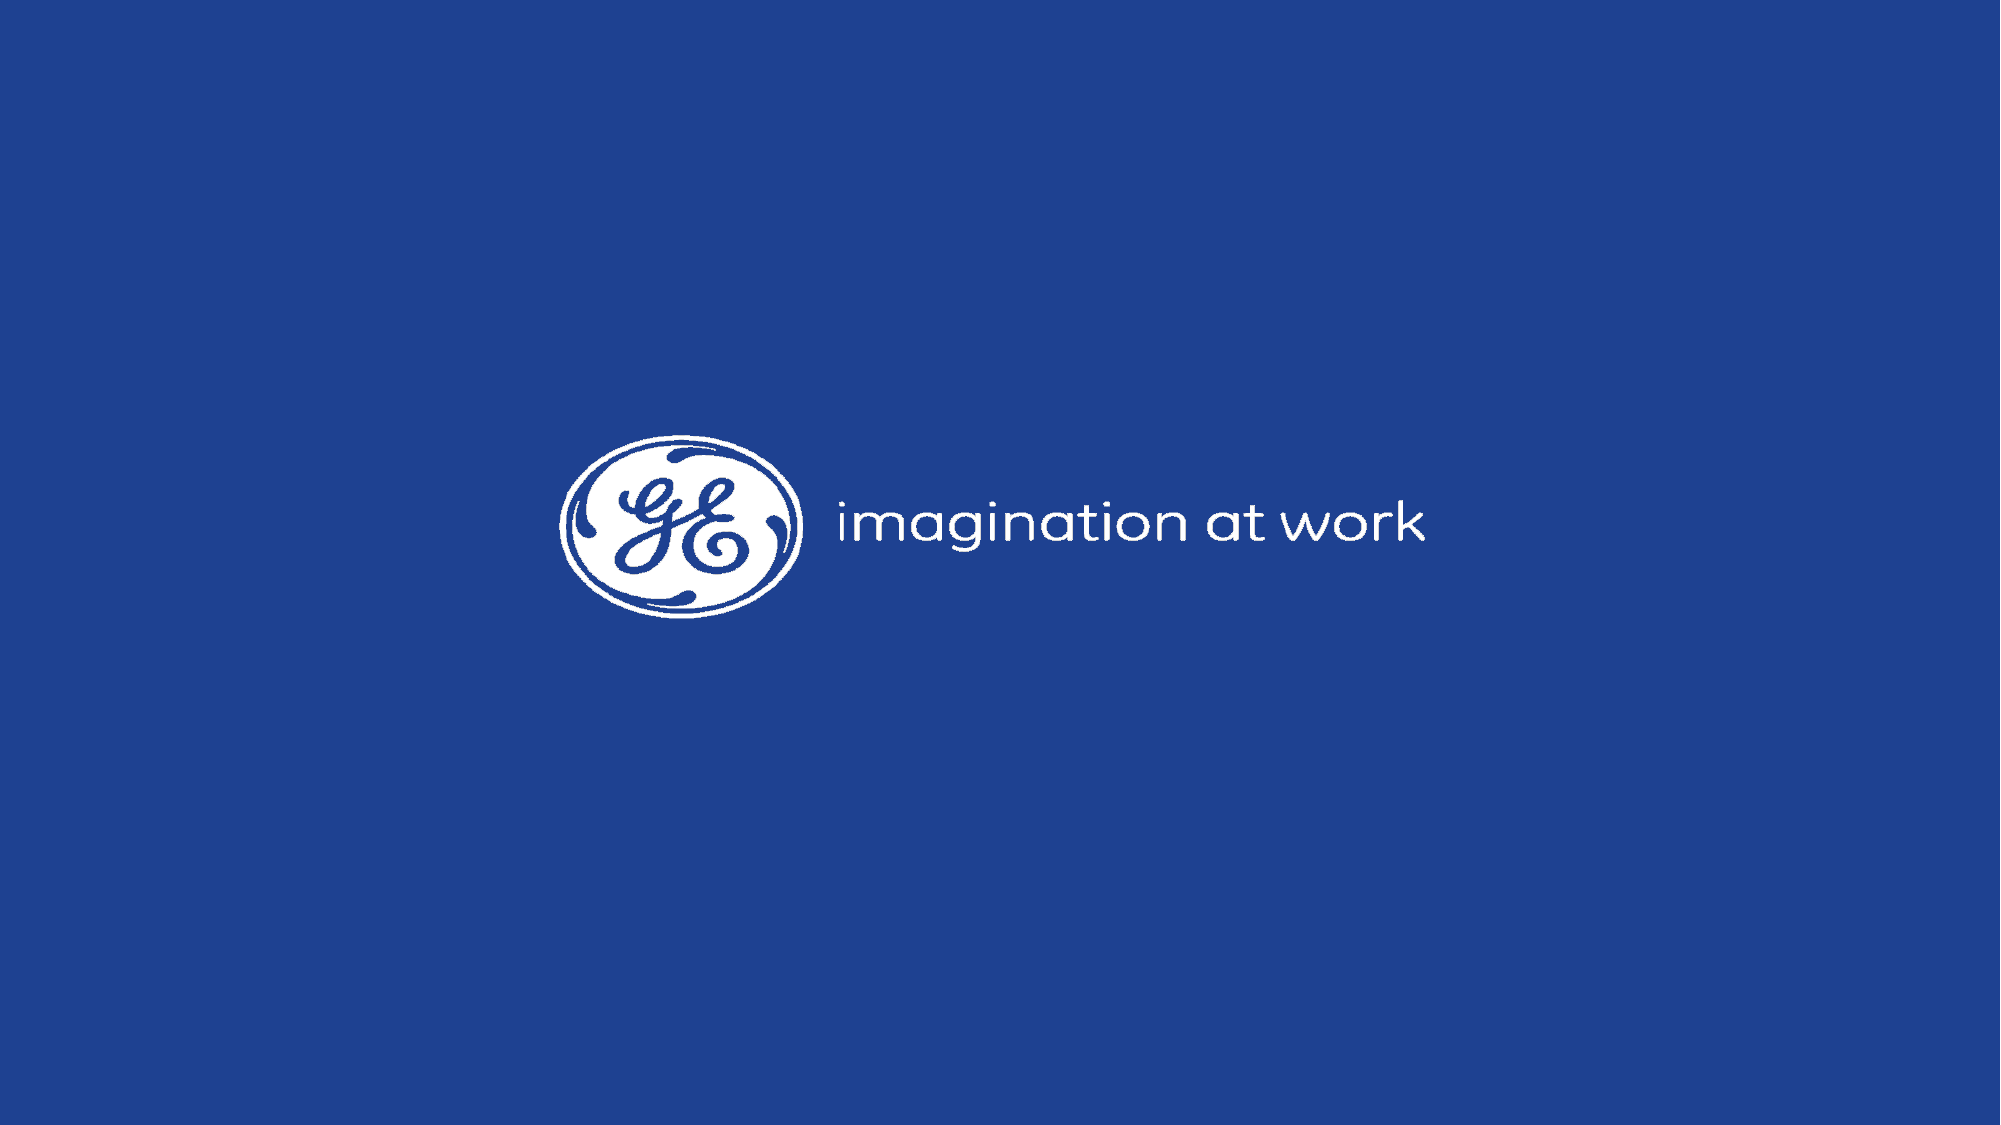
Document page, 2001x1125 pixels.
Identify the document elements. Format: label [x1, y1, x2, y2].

picture [524, 421, 1456, 636]
